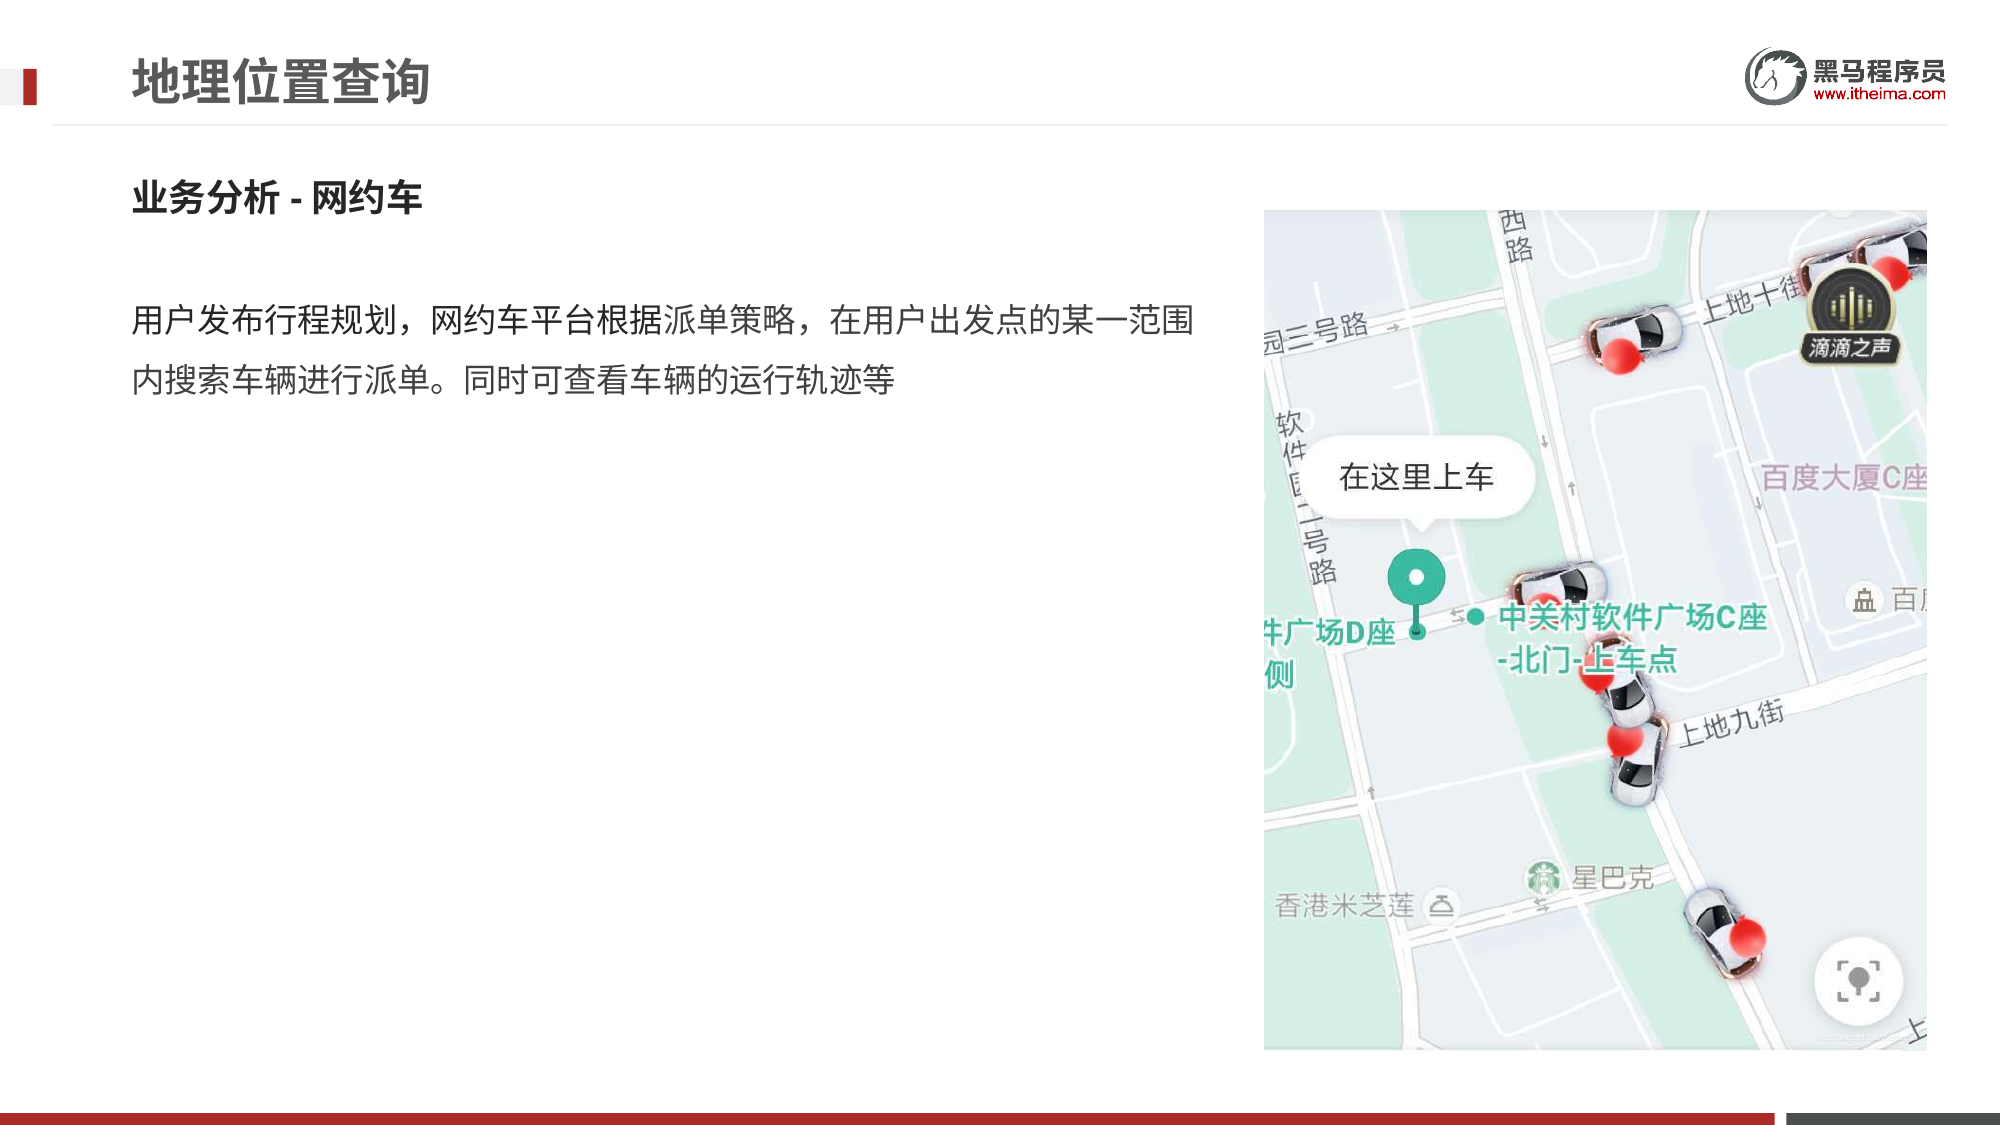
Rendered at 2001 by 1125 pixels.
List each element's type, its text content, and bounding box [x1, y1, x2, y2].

picture [1264, 210, 1927, 1051]
picture [1744, 46, 1946, 106]
title 地理位置查询 [116, 38, 1556, 124]
list 业务分析-网约车 [116, 154, 1872, 239]
list 用户发布行程规划，网约车平台根据派单策略，在用户出发点的某一范围内搜索车辆进行派单。同时可查看车辆的运行轨迹等 [116, 271, 1226, 964]
